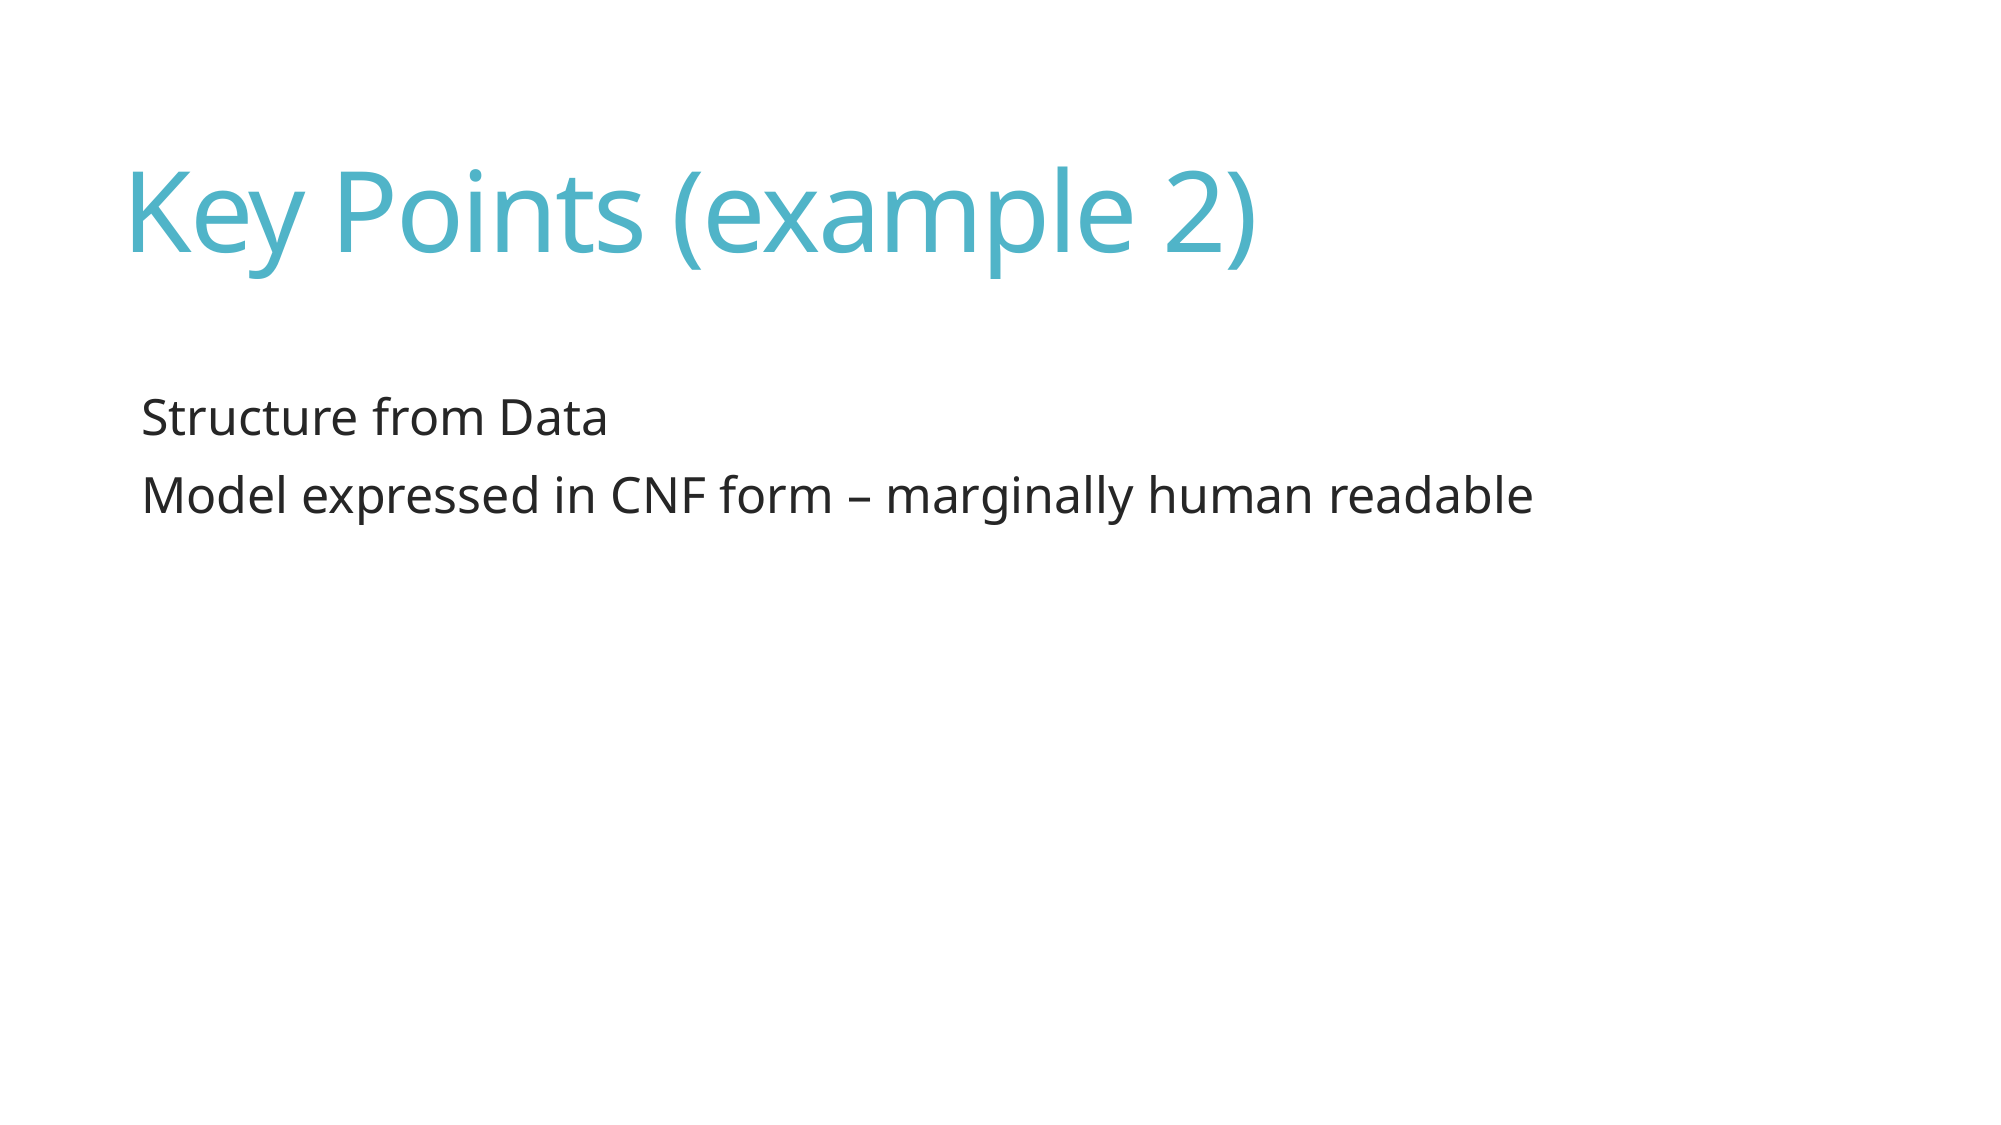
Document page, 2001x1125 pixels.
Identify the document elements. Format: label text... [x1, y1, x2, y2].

list Structure from Data Model expressed in CNF form – marginally human readable [111, 387, 1876, 948]
title Key Points (example 2) [107, 81, 1875, 354]
